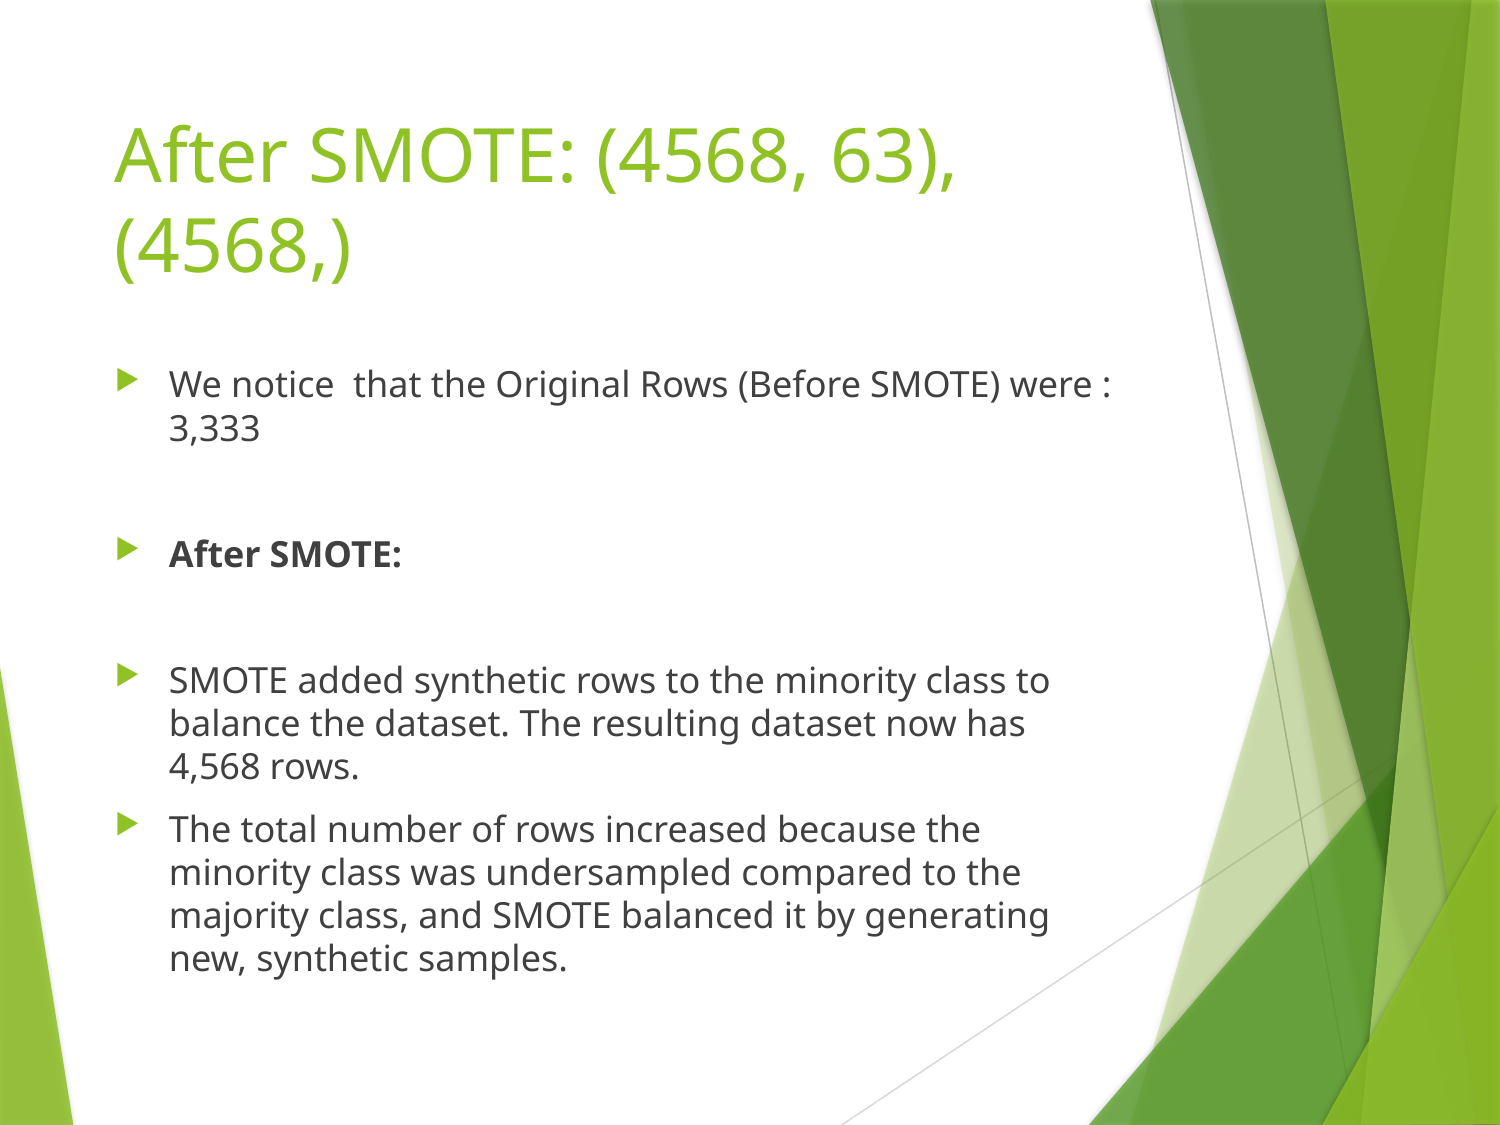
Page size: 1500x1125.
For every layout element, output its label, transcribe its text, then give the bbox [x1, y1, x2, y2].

list We notice that the Original Rows (Before SMOTE) were : 3,333 After SMOTE: SMOTE added synthetic rows to the minority class to balance the dataset. The resulting dataset now has 4,568 rows. The total number of rows increased because the minority class was undersampled compared to the majority class, and SMOTE balanced it by generating new, synthetic samples. [99, 354, 1142, 992]
title After SMOTE: (4568, 63), (4568,) [99, 99, 1142, 317]
